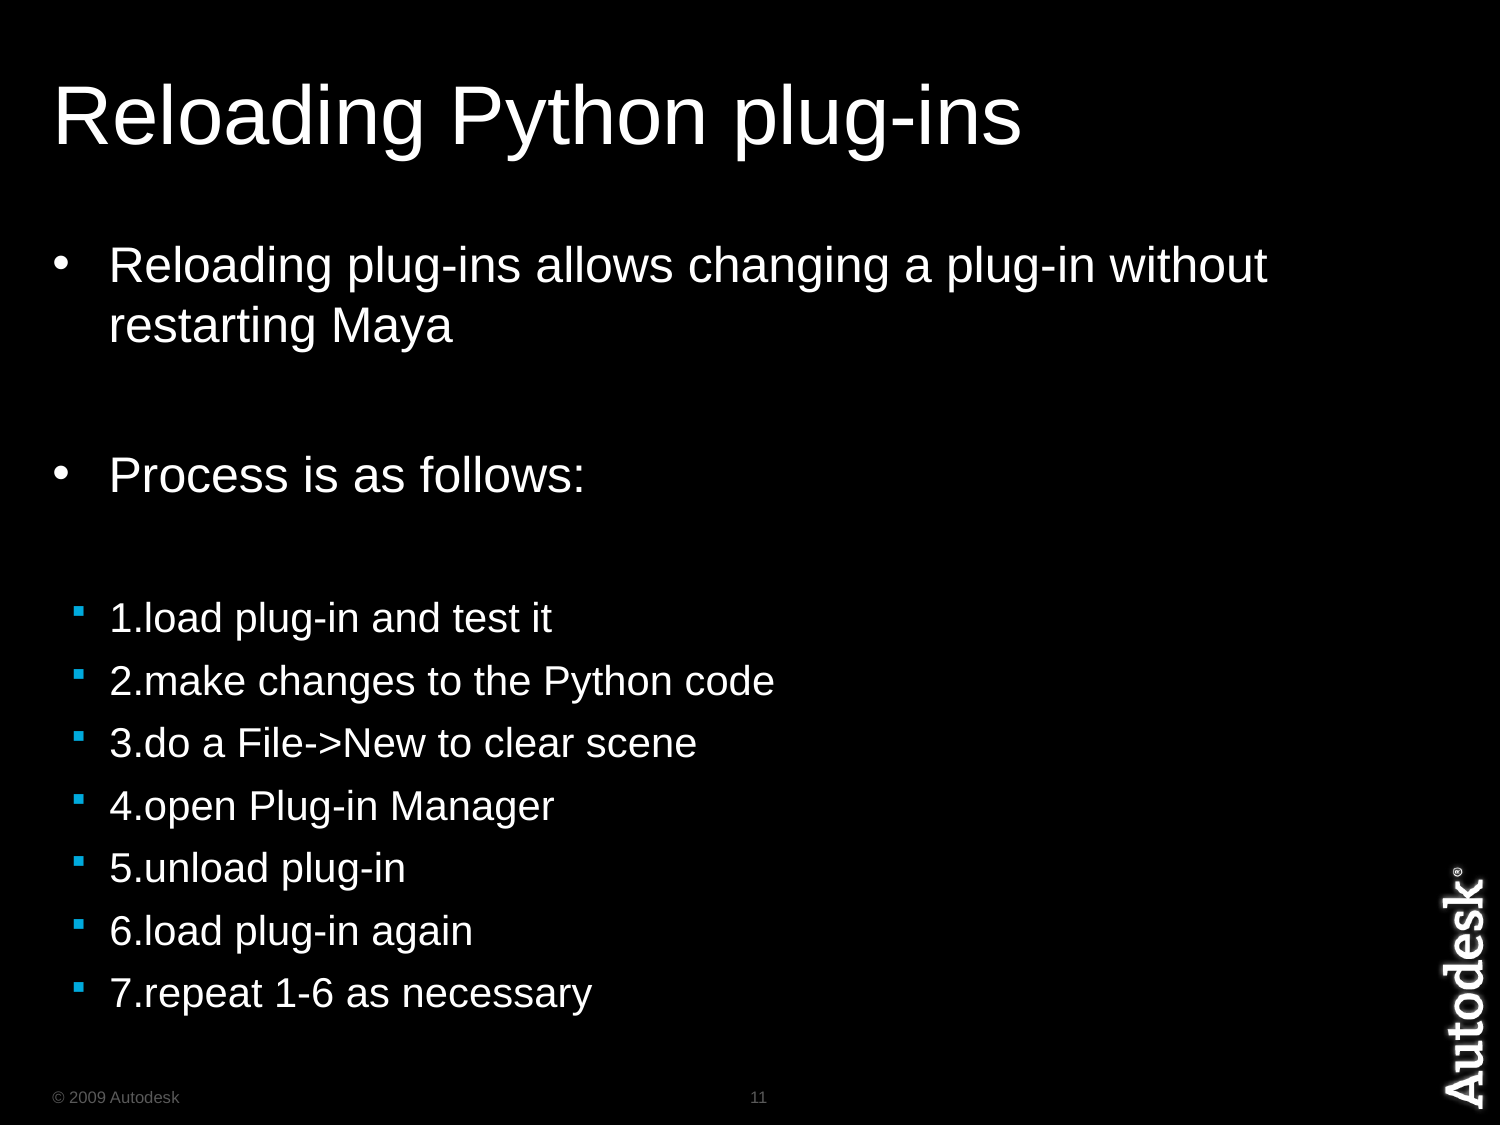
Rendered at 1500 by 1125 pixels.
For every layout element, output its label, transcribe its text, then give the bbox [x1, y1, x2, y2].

title Reloading Python plug-ins [52, 22, 1401, 211]
list Reloading plug-ins allows changing a plug-in without restarting Maya Process is as follows: 1.load plug-in and test it 2.make changes to the Python code 3.do a File->New to clear scene 4.open Plug-in Manager 5.unload plug-in 6.load plug-in again 7.repeat 1-6 as necessary [52, 231, 1401, 1073]
picture [1402, 0, 1500, 1125]
